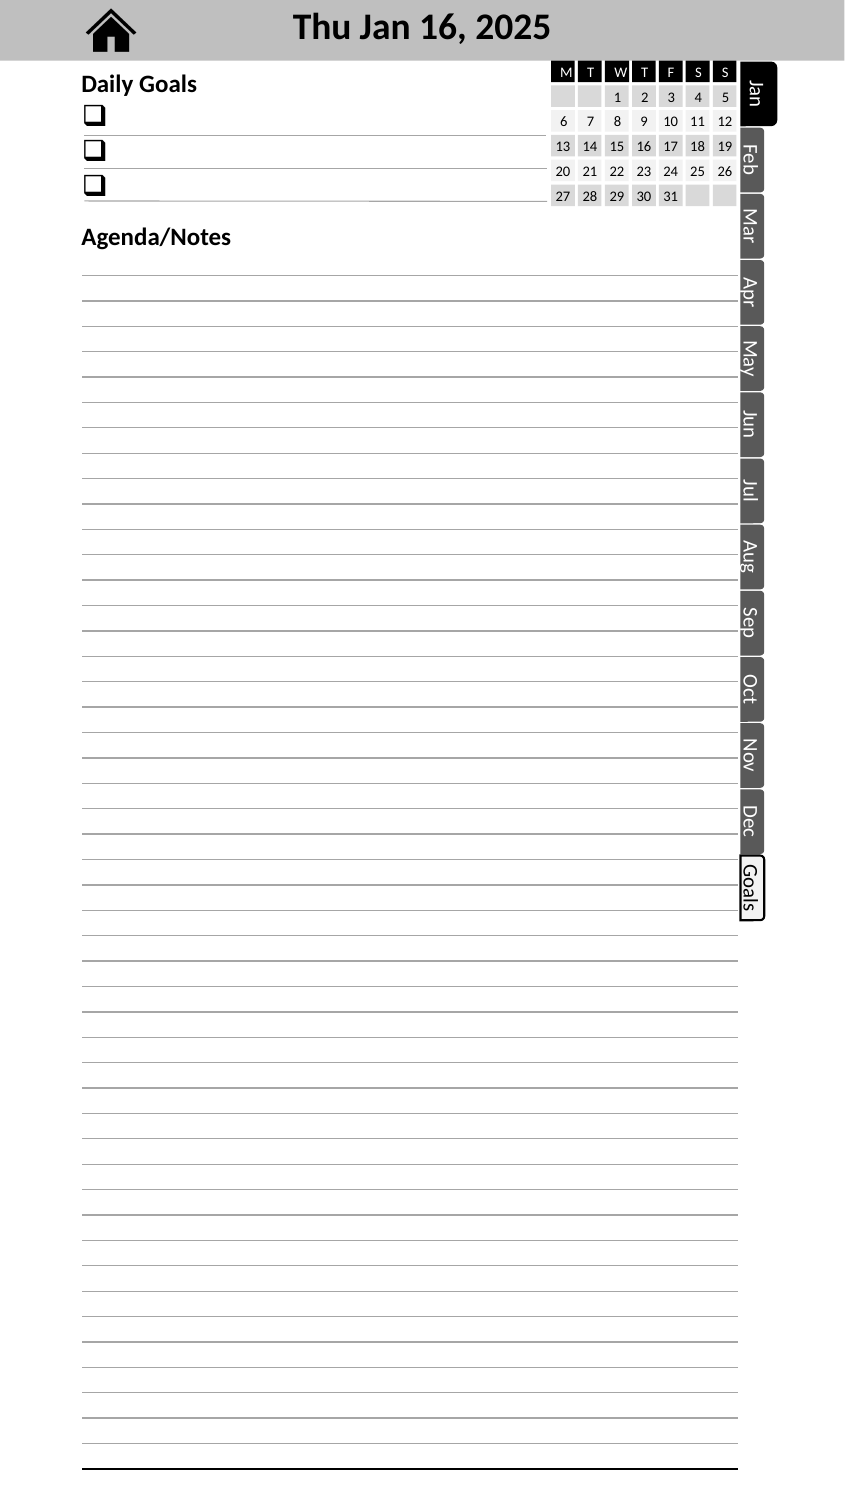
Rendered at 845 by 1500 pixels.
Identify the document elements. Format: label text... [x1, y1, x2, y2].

list Thu Jan 16, 2025 [190, 0, 655, 61]
picture [82, 1, 140, 59]
